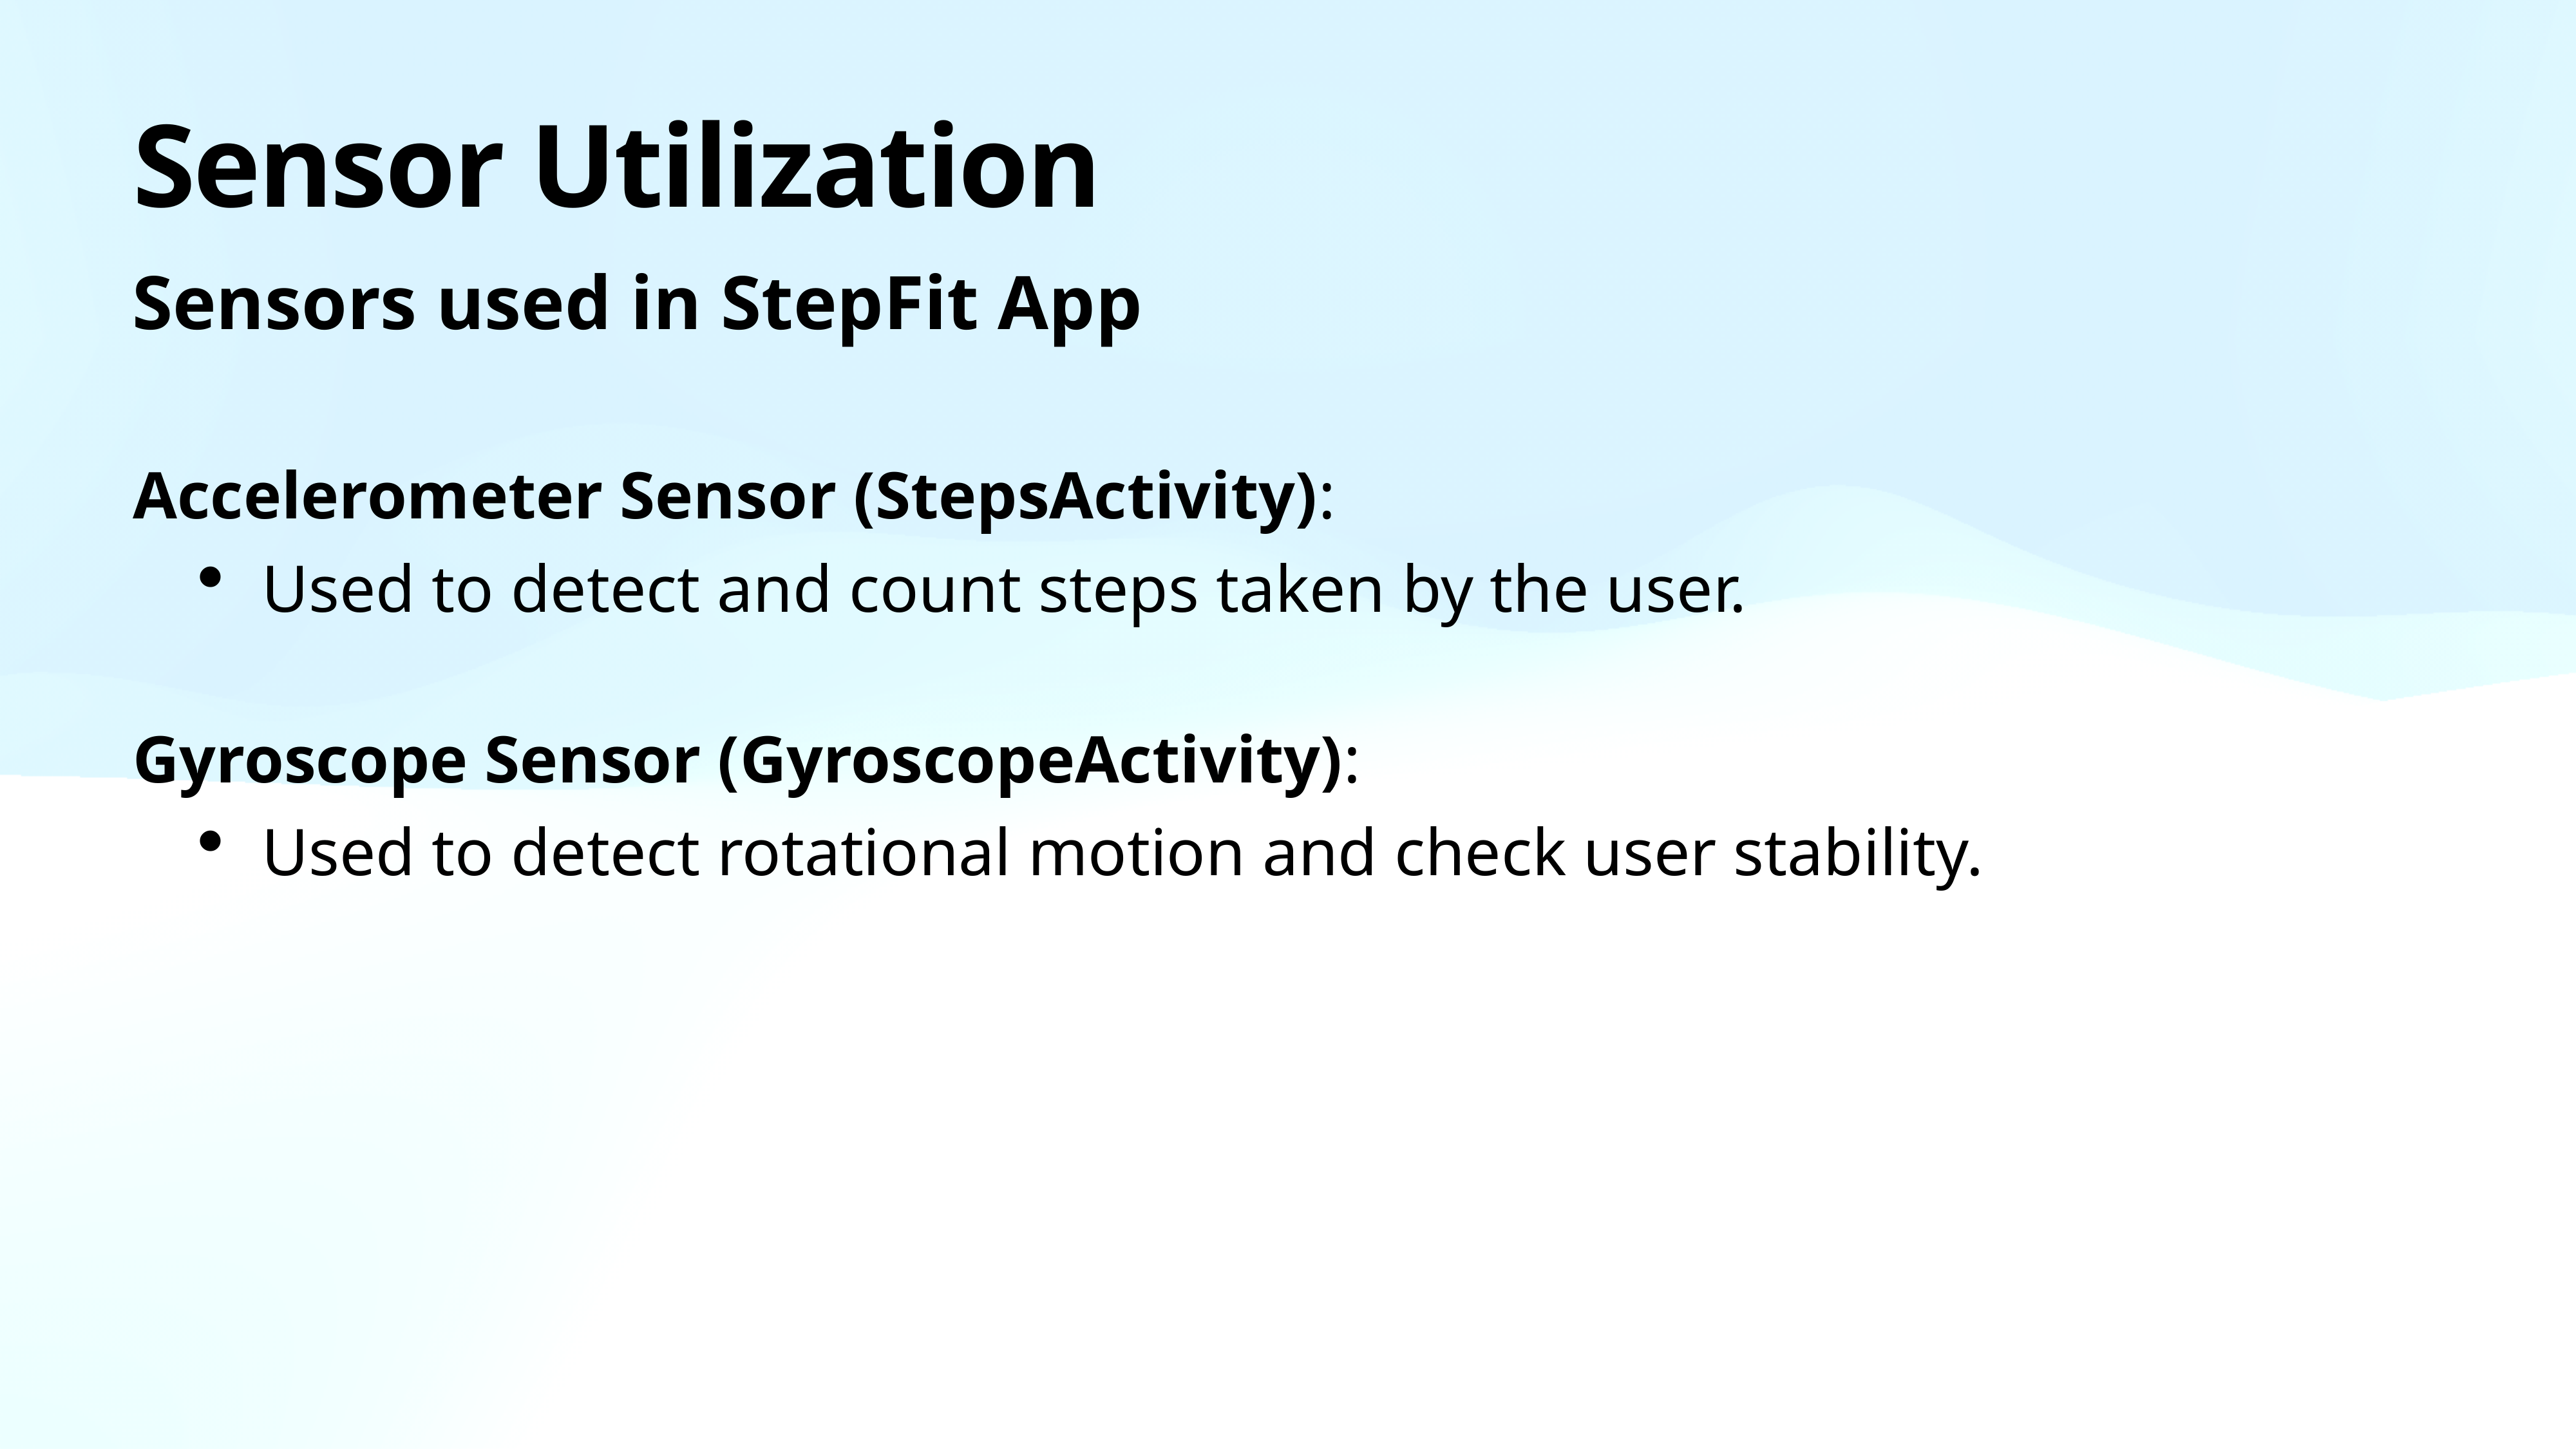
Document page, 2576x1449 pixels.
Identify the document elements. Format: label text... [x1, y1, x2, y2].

list Accelerometer Sensor (StepsActivity): Used to detect and count steps taken by the user. Gyroscope Sensor (GyroscopeActivity): Used to detect rotational motion and check user stability. [127, 448, 2449, 1321]
list Sensors used in StepFit App [127, 250, 2449, 350]
title Sensor Utilization [127, 113, 2449, 250]
picture [0, 0, 2576, 1449]
